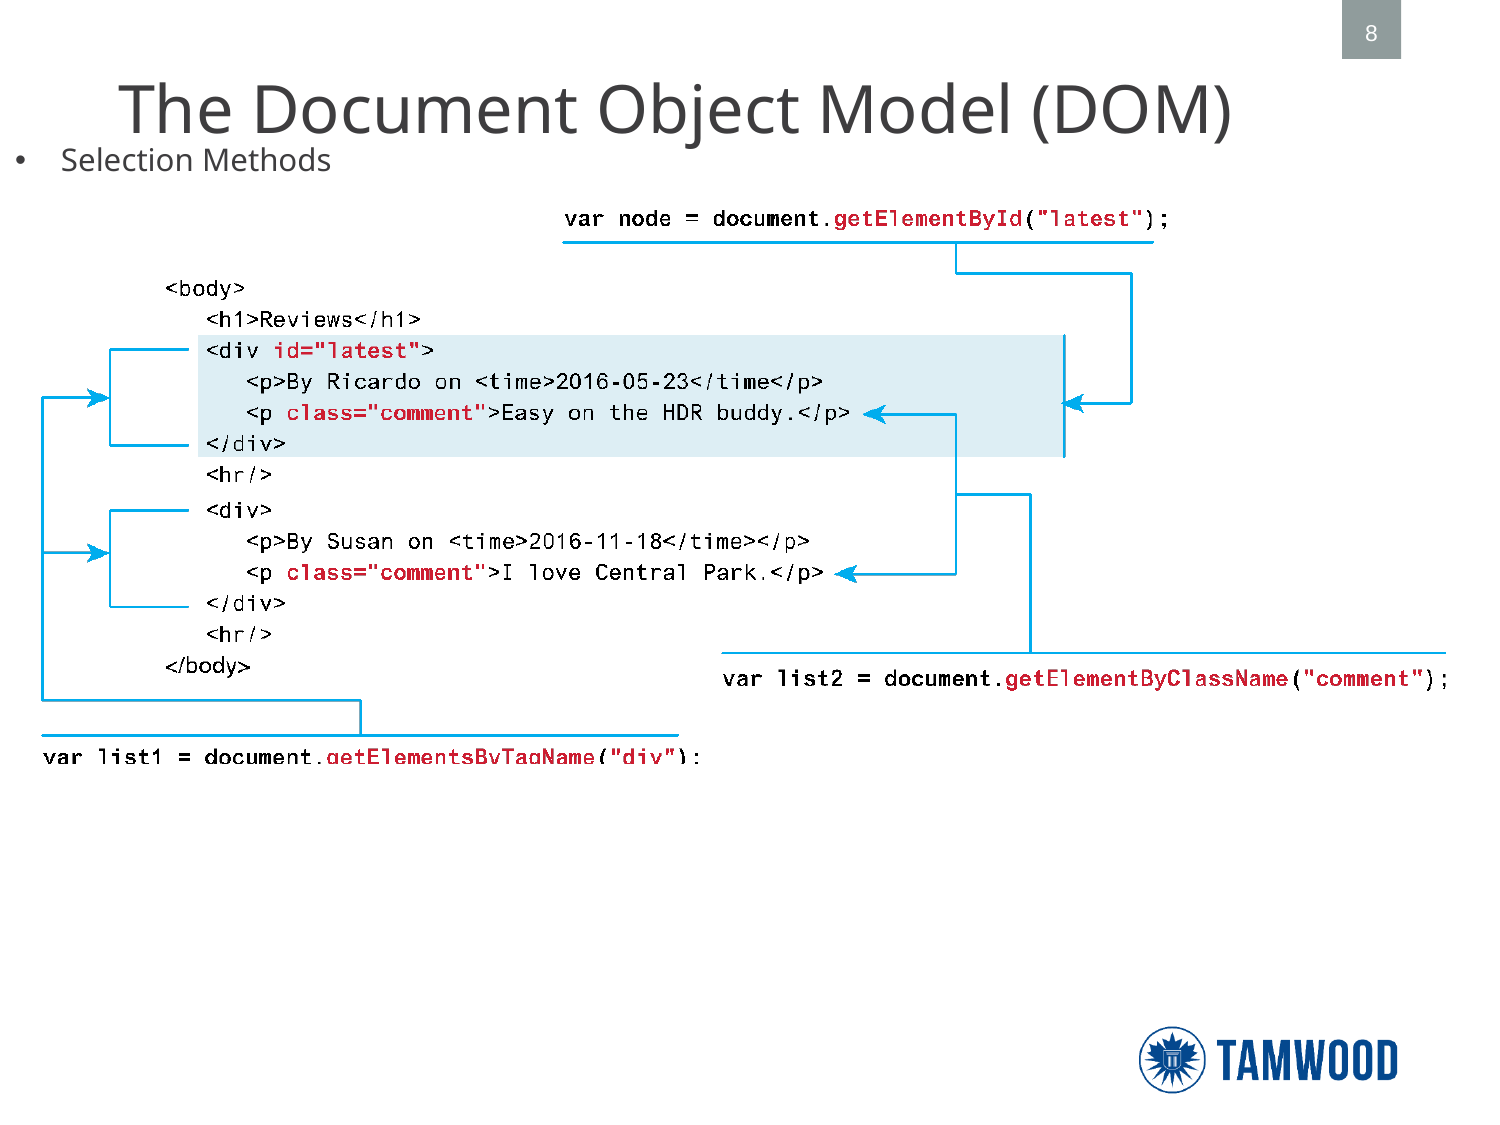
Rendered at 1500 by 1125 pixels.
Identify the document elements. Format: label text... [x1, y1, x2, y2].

title The Document Object Model (DOM) [103, 59, 1325, 163]
picture [1129, 1013, 1419, 1102]
list Selection Methods [0, 137, 1050, 188]
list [40, 205, 1446, 764]
